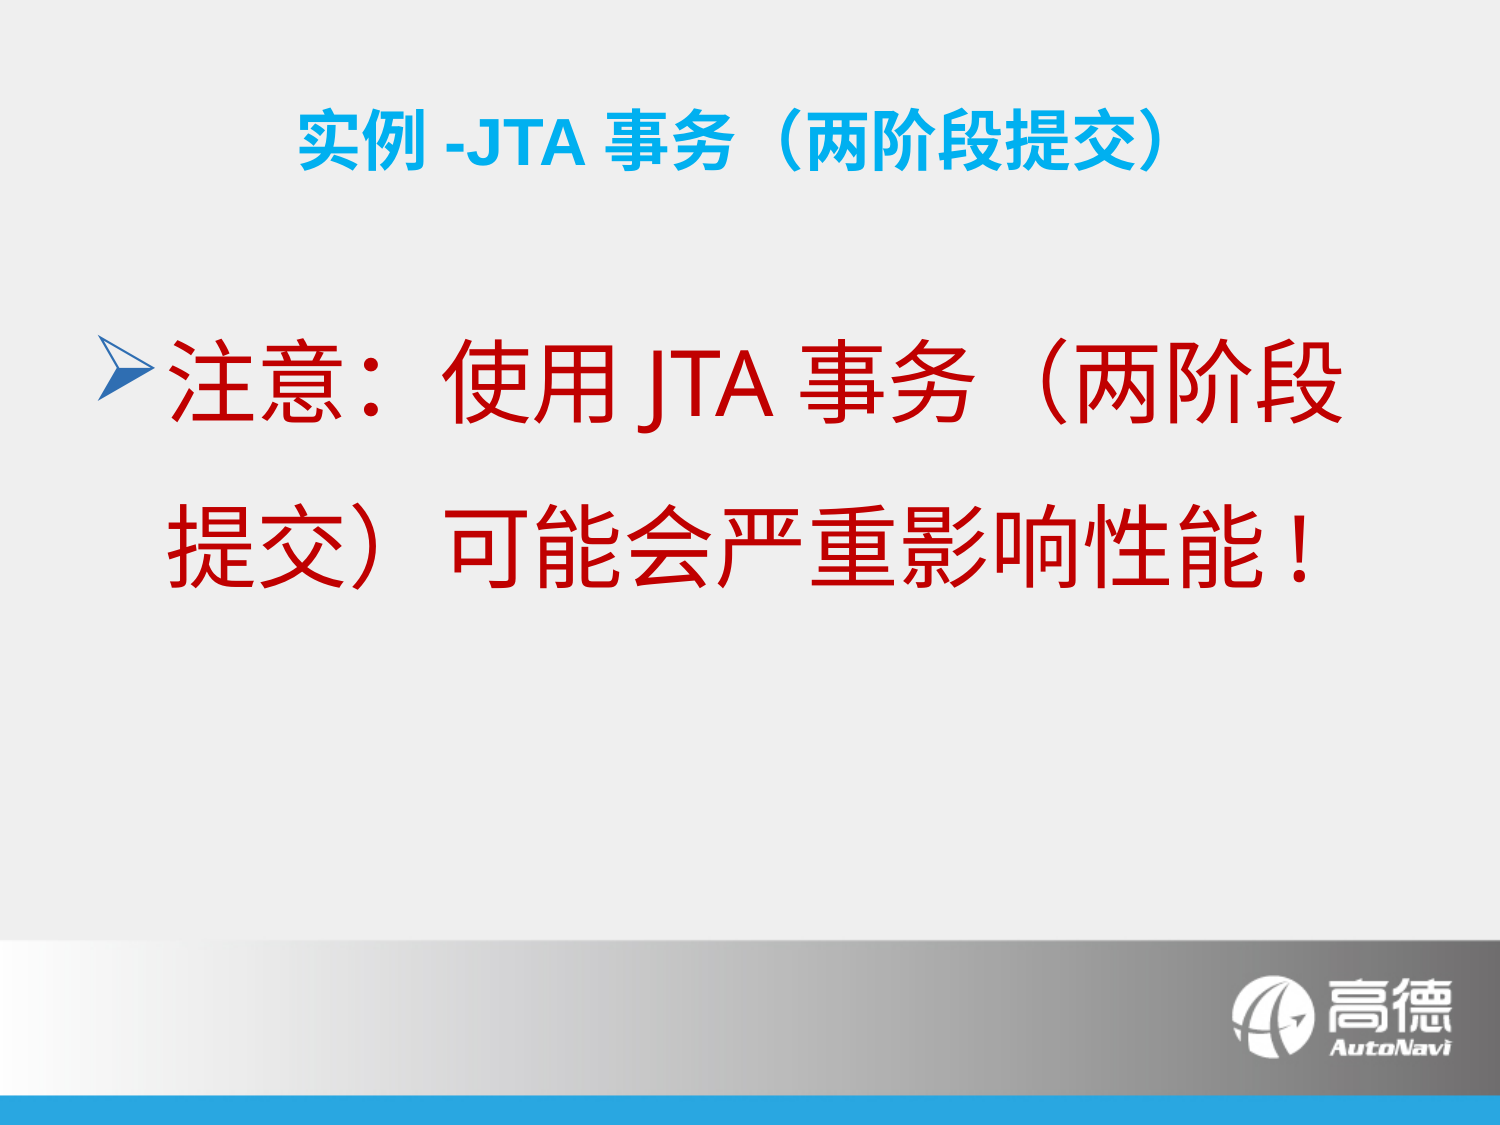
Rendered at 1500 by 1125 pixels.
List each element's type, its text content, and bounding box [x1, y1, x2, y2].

picture [0, 0, 1500, 1125]
list 注意：使用JTA事务（两阶段提交）可能会严重影响性能! [75, 262, 1425, 1005]
title 实例-JTA事务（两阶段提交） [75, 45, 1425, 233]
